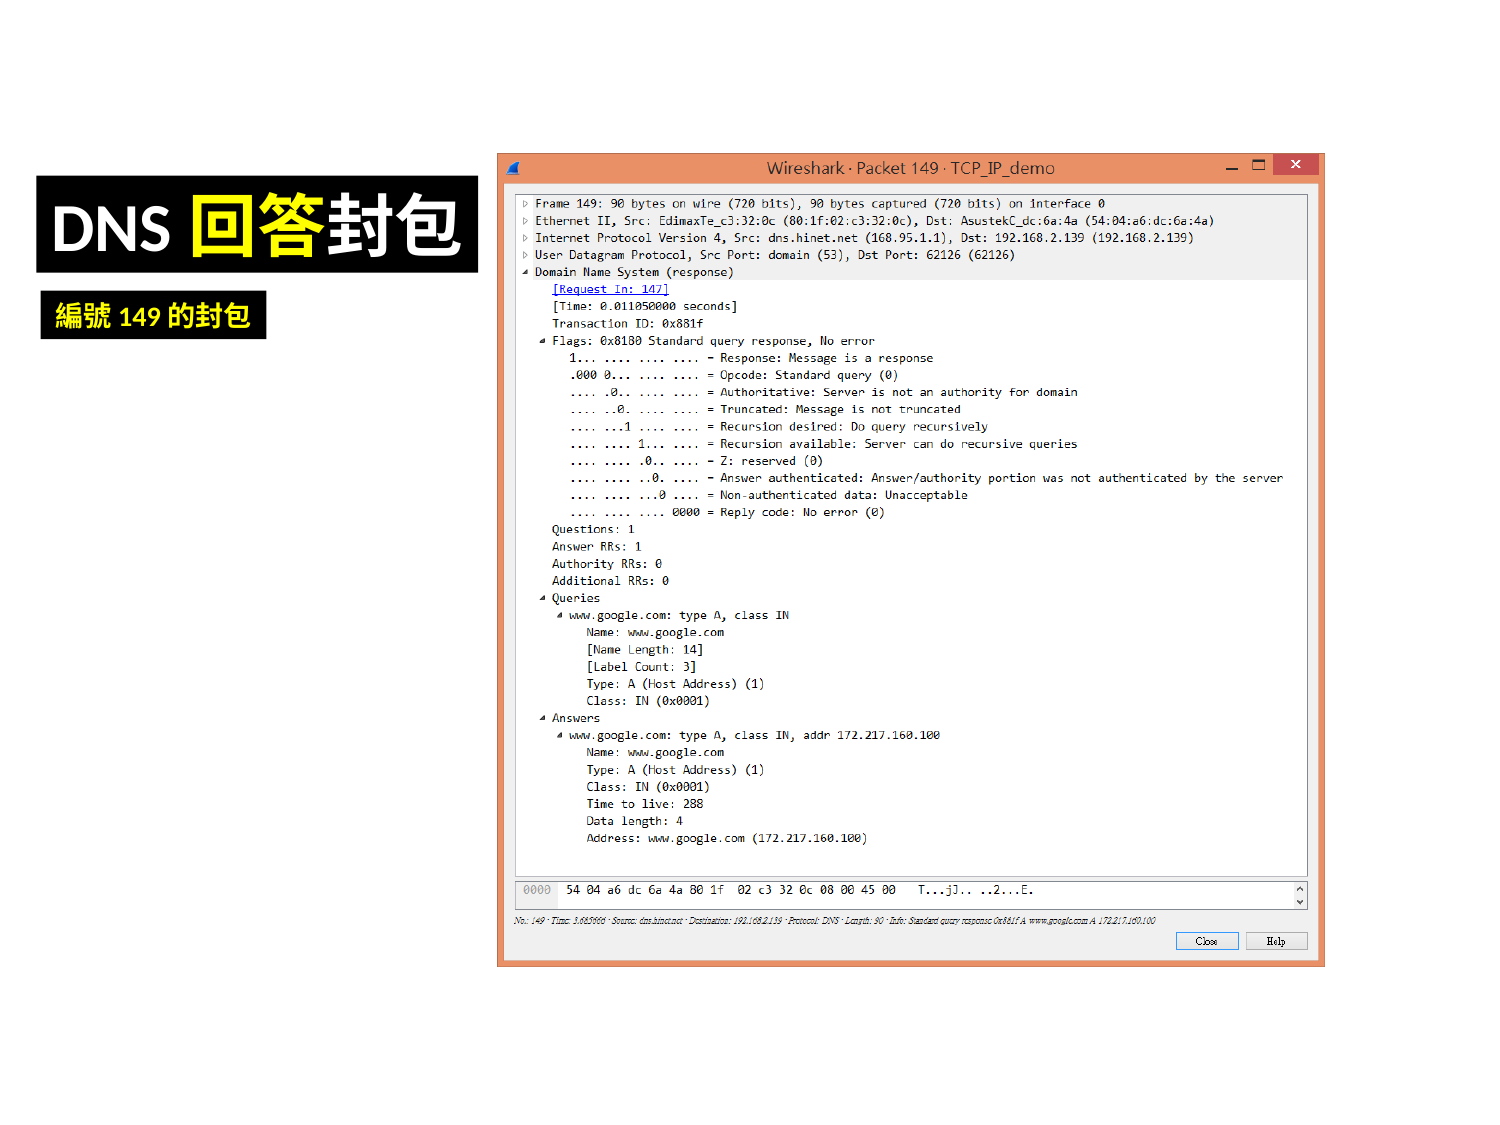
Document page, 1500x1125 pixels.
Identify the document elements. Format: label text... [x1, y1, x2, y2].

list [497, 153, 1325, 967]
text_box DNS回答封包 [36, 175, 479, 273]
text_box 編號149的封包 [40, 290, 267, 340]
